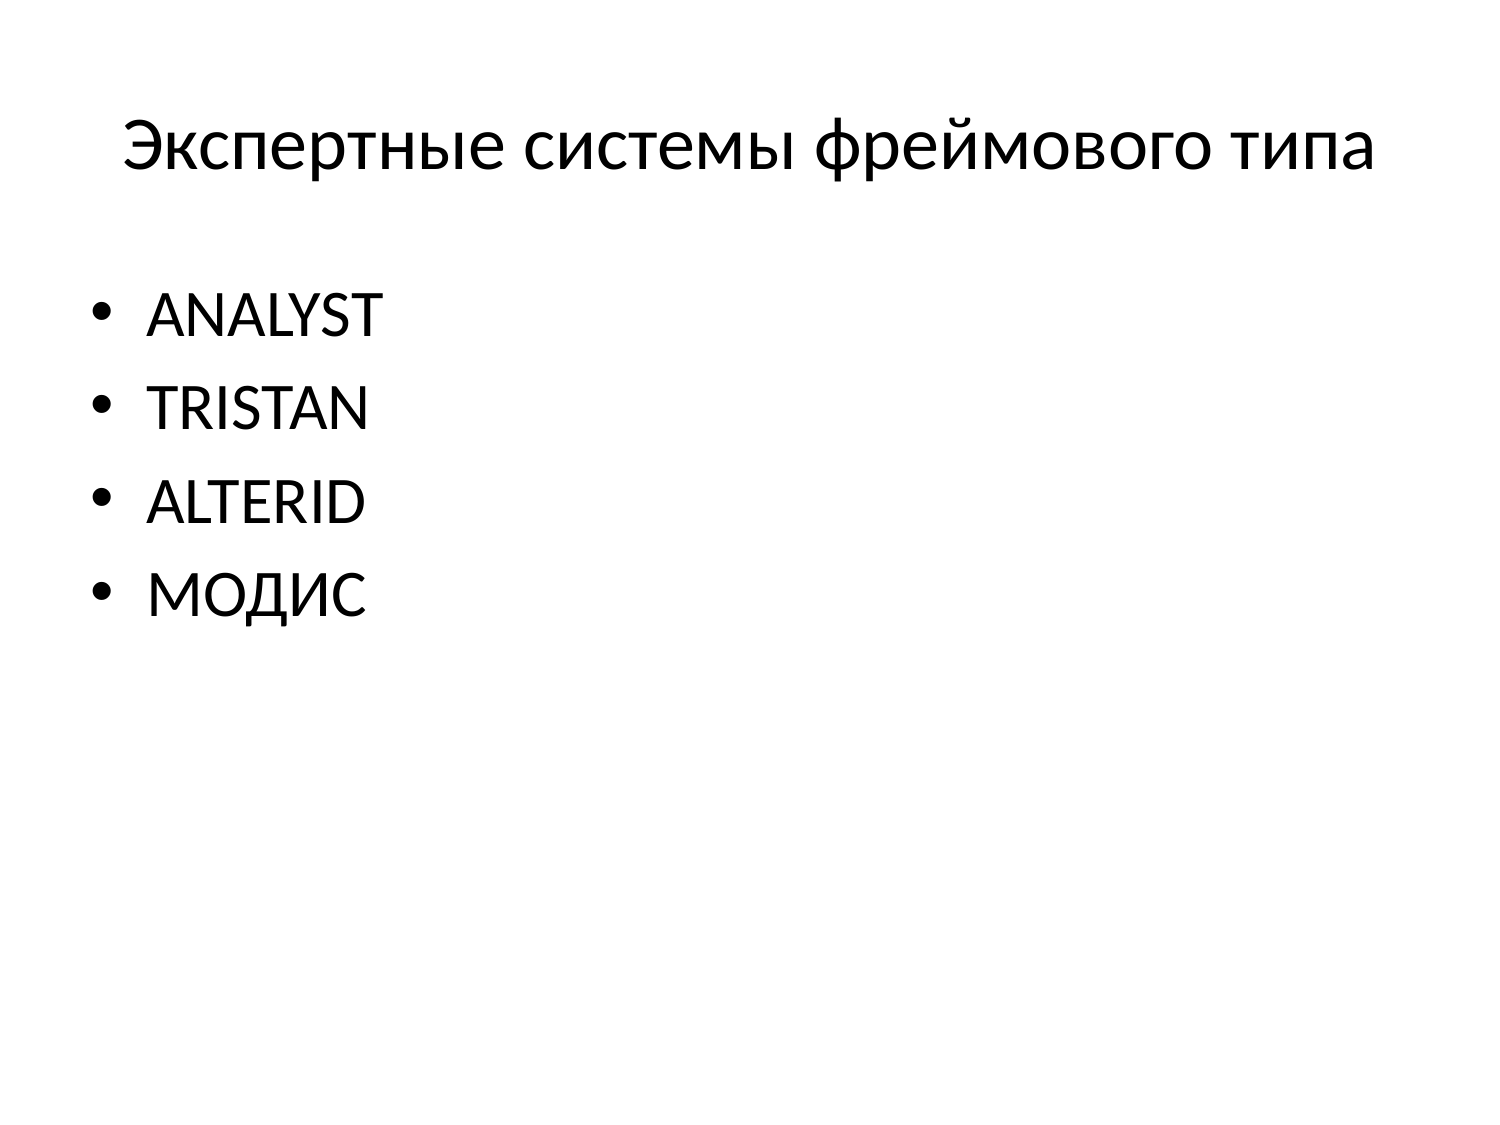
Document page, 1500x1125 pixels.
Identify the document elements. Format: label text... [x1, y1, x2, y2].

list ANALYST TRISTAN ALTERID МОДИС [75, 262, 1425, 1005]
title Экспертные системы фреймового типа [75, 45, 1425, 233]
